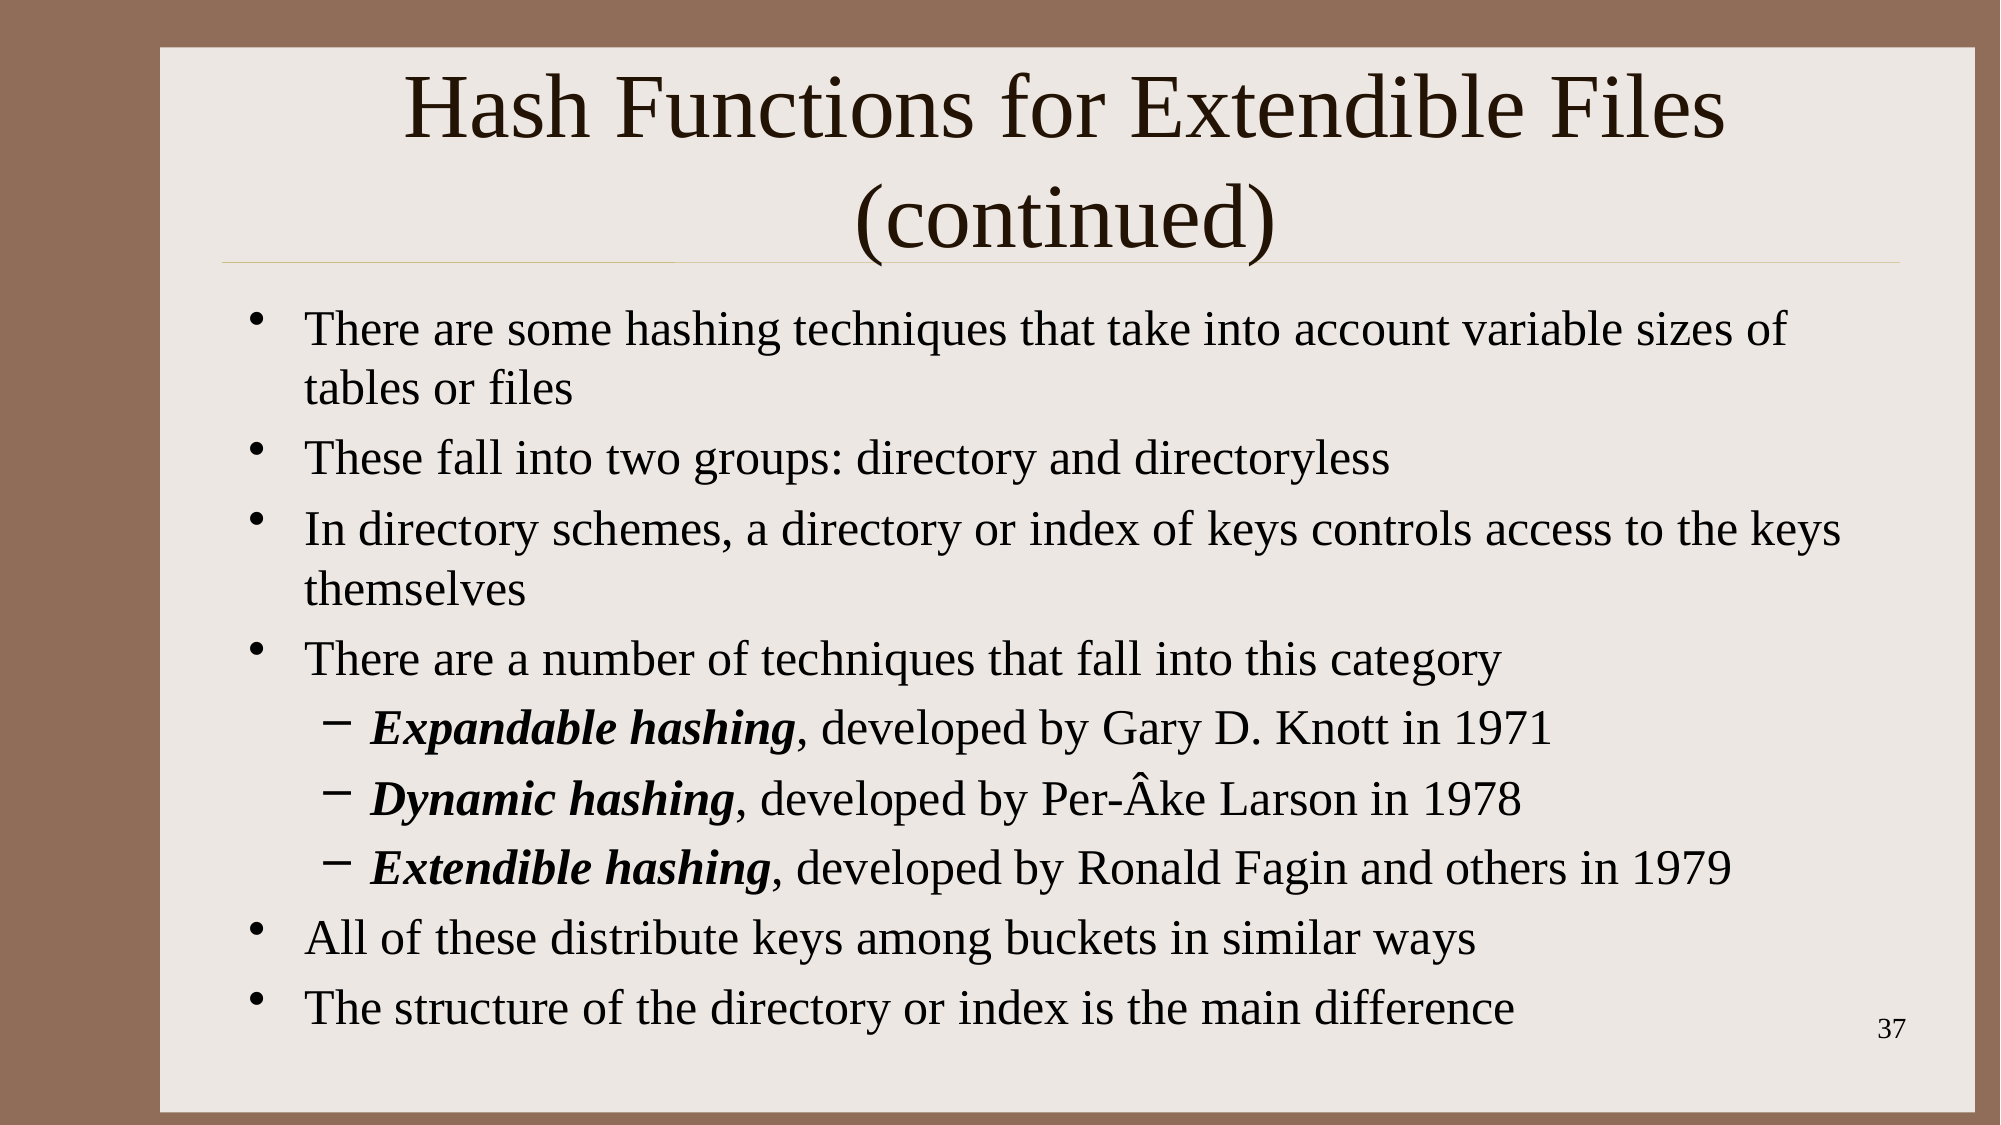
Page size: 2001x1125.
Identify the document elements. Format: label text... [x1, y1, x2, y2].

slide_number 37 [1505, 1001, 1922, 1077]
list There are some hashing techniques that take into account variable sizes of tables or files These fall into two groups: directory and directoryless In directory schemes, a directory or index of keys controls access to the keys themselves There are a number of techniques that fall into this category Expandable hashing, developed by Gary D. Knott in 1971 Dynamic hashing, developed by Per-Âke Larson in 1978 Extendible hashing, developed by Ronald Fagin and others in 1979 All of these distribute keys among buckets in similar ways The structure of the directory or index is the main difference [233, 287, 1900, 963]
title Hash Functions for Extendible Files (continued) [233, 62, 1900, 250]
